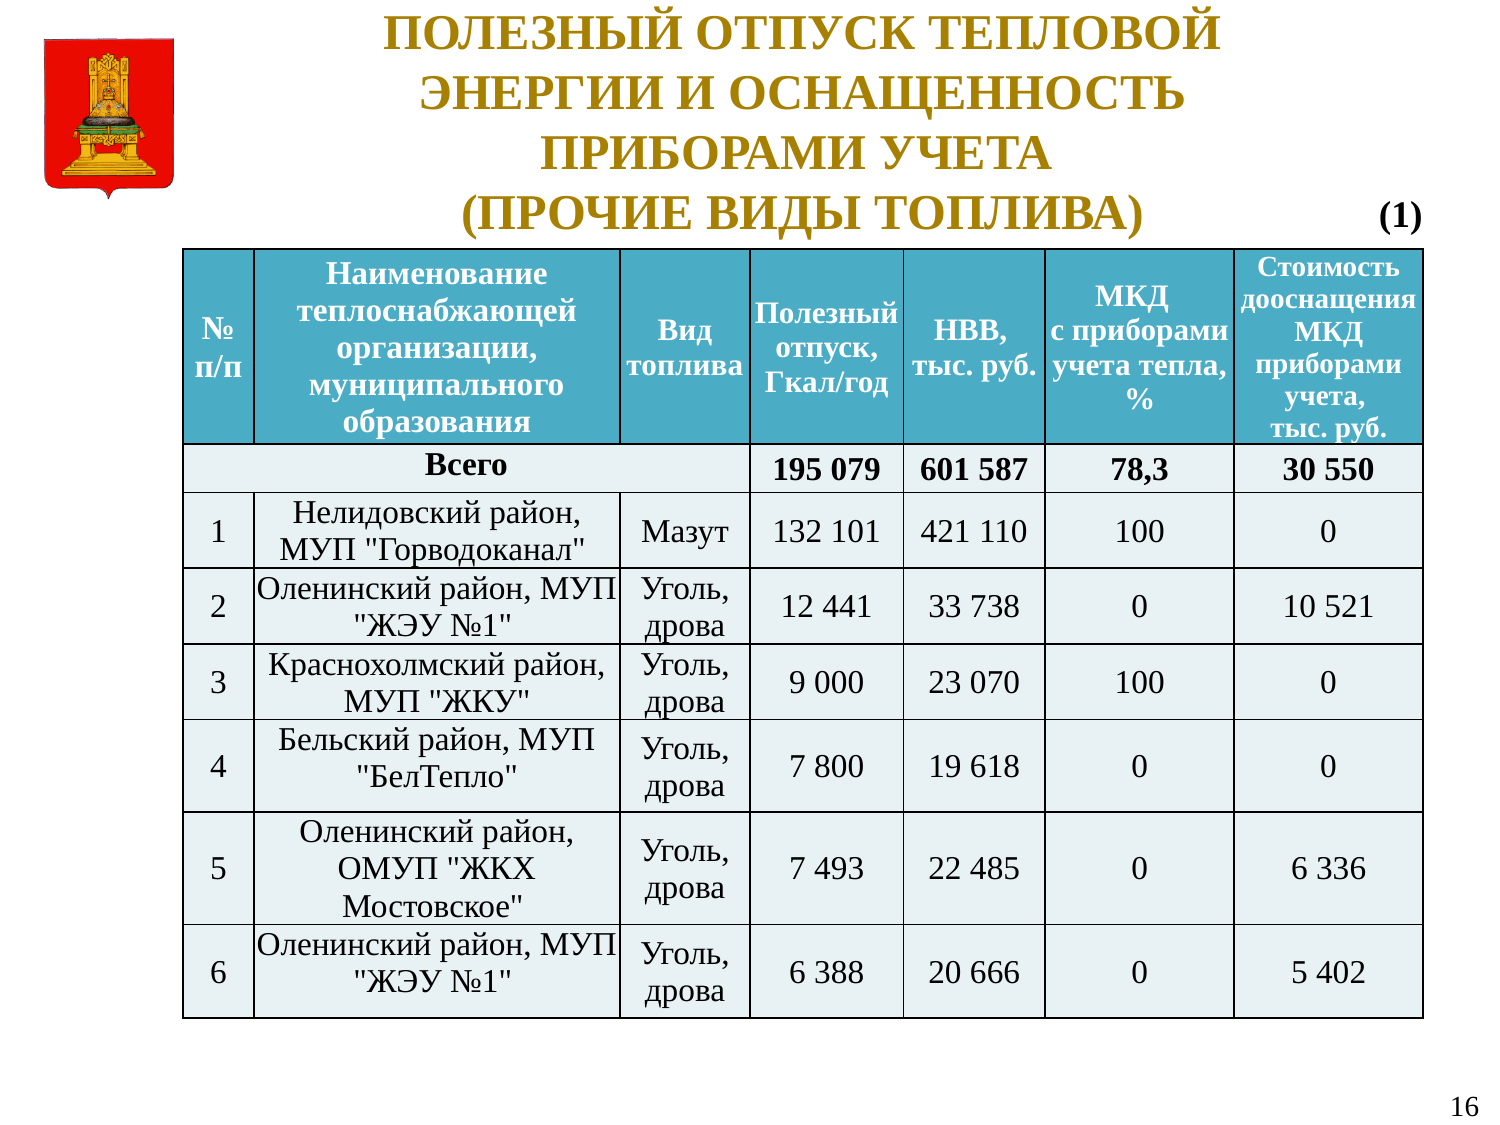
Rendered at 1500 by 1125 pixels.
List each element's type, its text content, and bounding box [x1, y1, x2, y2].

table_header НВВ, тыс. руб. [904, 250, 1044, 443]
table_cell 100 [1046, 493, 1233, 567]
table_cell 78,3 [1046, 445, 1233, 492]
table_cell Уголь, дрова [621, 813, 749, 924]
table_cell 0 [1046, 569, 1233, 643]
table_cell 6 336 [1235, 813, 1422, 924]
table_cell 1 [184, 493, 253, 567]
table_cell Бельский район, МУП "БелТепло" [255, 720, 619, 811]
table_cell 0 [1235, 645, 1422, 719]
table_cell 0 [1235, 493, 1422, 567]
table_cell 6 388 [751, 925, 903, 1017]
table_cell 22 485 [904, 813, 1044, 924]
table_cell 421 110 [904, 493, 1044, 567]
table_cell 30 550 [1235, 445, 1422, 492]
table_cell 23 070 [904, 645, 1044, 719]
table_cell 33 738 [904, 569, 1044, 643]
table_cell 5 [184, 813, 253, 924]
table_cell Оленинский район, МУП "ЖЭУ №1" [255, 925, 619, 1017]
table_cell 0 [1046, 925, 1233, 1017]
table_cell 7 493 [751, 813, 903, 924]
table_cell Всего [184, 445, 749, 492]
table_cell Уголь, дрова [621, 720, 749, 811]
table_header Стоимость дооснащения МКД приборами учета, тыс. руб. [1235, 250, 1422, 443]
table_cell 4 [184, 720, 253, 811]
table_cell 100 [1046, 645, 1233, 719]
table_cell 2 [184, 569, 253, 643]
table_cell 12 441 [751, 569, 903, 643]
table_cell 10 521 [1235, 569, 1422, 643]
table_cell Краснохолмский район, МУП "ЖКУ" [255, 645, 619, 719]
table_cell Уголь, дрова [621, 645, 749, 719]
table_cell 5 402 [1235, 925, 1422, 1017]
table_cell 6 [184, 925, 253, 1017]
table_cell 195 079 [751, 445, 903, 492]
table_cell Нелидовский район, МУП "Горводоканал" [255, 493, 619, 567]
table_cell 9 000 [751, 645, 903, 719]
table_cell 132 101 [751, 493, 903, 567]
table_cell Мазут [621, 493, 749, 567]
table_header МКД с приборами учета тепла, % [1046, 250, 1233, 443]
table_cell Оленинский район, ОМУП "ЖКХ Мостовское" [255, 813, 619, 924]
text_box (1) [1364, 182, 1447, 243]
text_box Полезный отпуск Тепловой Энергии и оснащенность приборами учета (прочие виды топлива) [242, 78, 1364, 161]
text_box 16 [1435, 1079, 1500, 1125]
table_header № п/п [184, 250, 253, 443]
table_cell 19 618 [904, 720, 1044, 811]
table_cell 0 [1046, 720, 1233, 811]
table_cell 601 587 [904, 445, 1044, 492]
table_cell 3 [184, 645, 253, 719]
table_header Полезный отпуск, Гкал/год [751, 250, 903, 443]
picture [40, 30, 184, 209]
table_header Вид топлива [621, 250, 749, 443]
table_cell 20 666 [904, 925, 1044, 1017]
table_cell Уголь, дрова [621, 569, 749, 643]
table_cell 0 [1235, 720, 1422, 811]
table_cell Оленинский район, МУП "ЖЭУ №1" [255, 569, 619, 643]
table_cell 7 800 [751, 720, 903, 811]
table_cell 0 [1046, 813, 1233, 924]
table_header Наименование теплоснабжающей организации, муниципального образования [255, 250, 619, 443]
table_cell Уголь, дрова [621, 925, 749, 1017]
